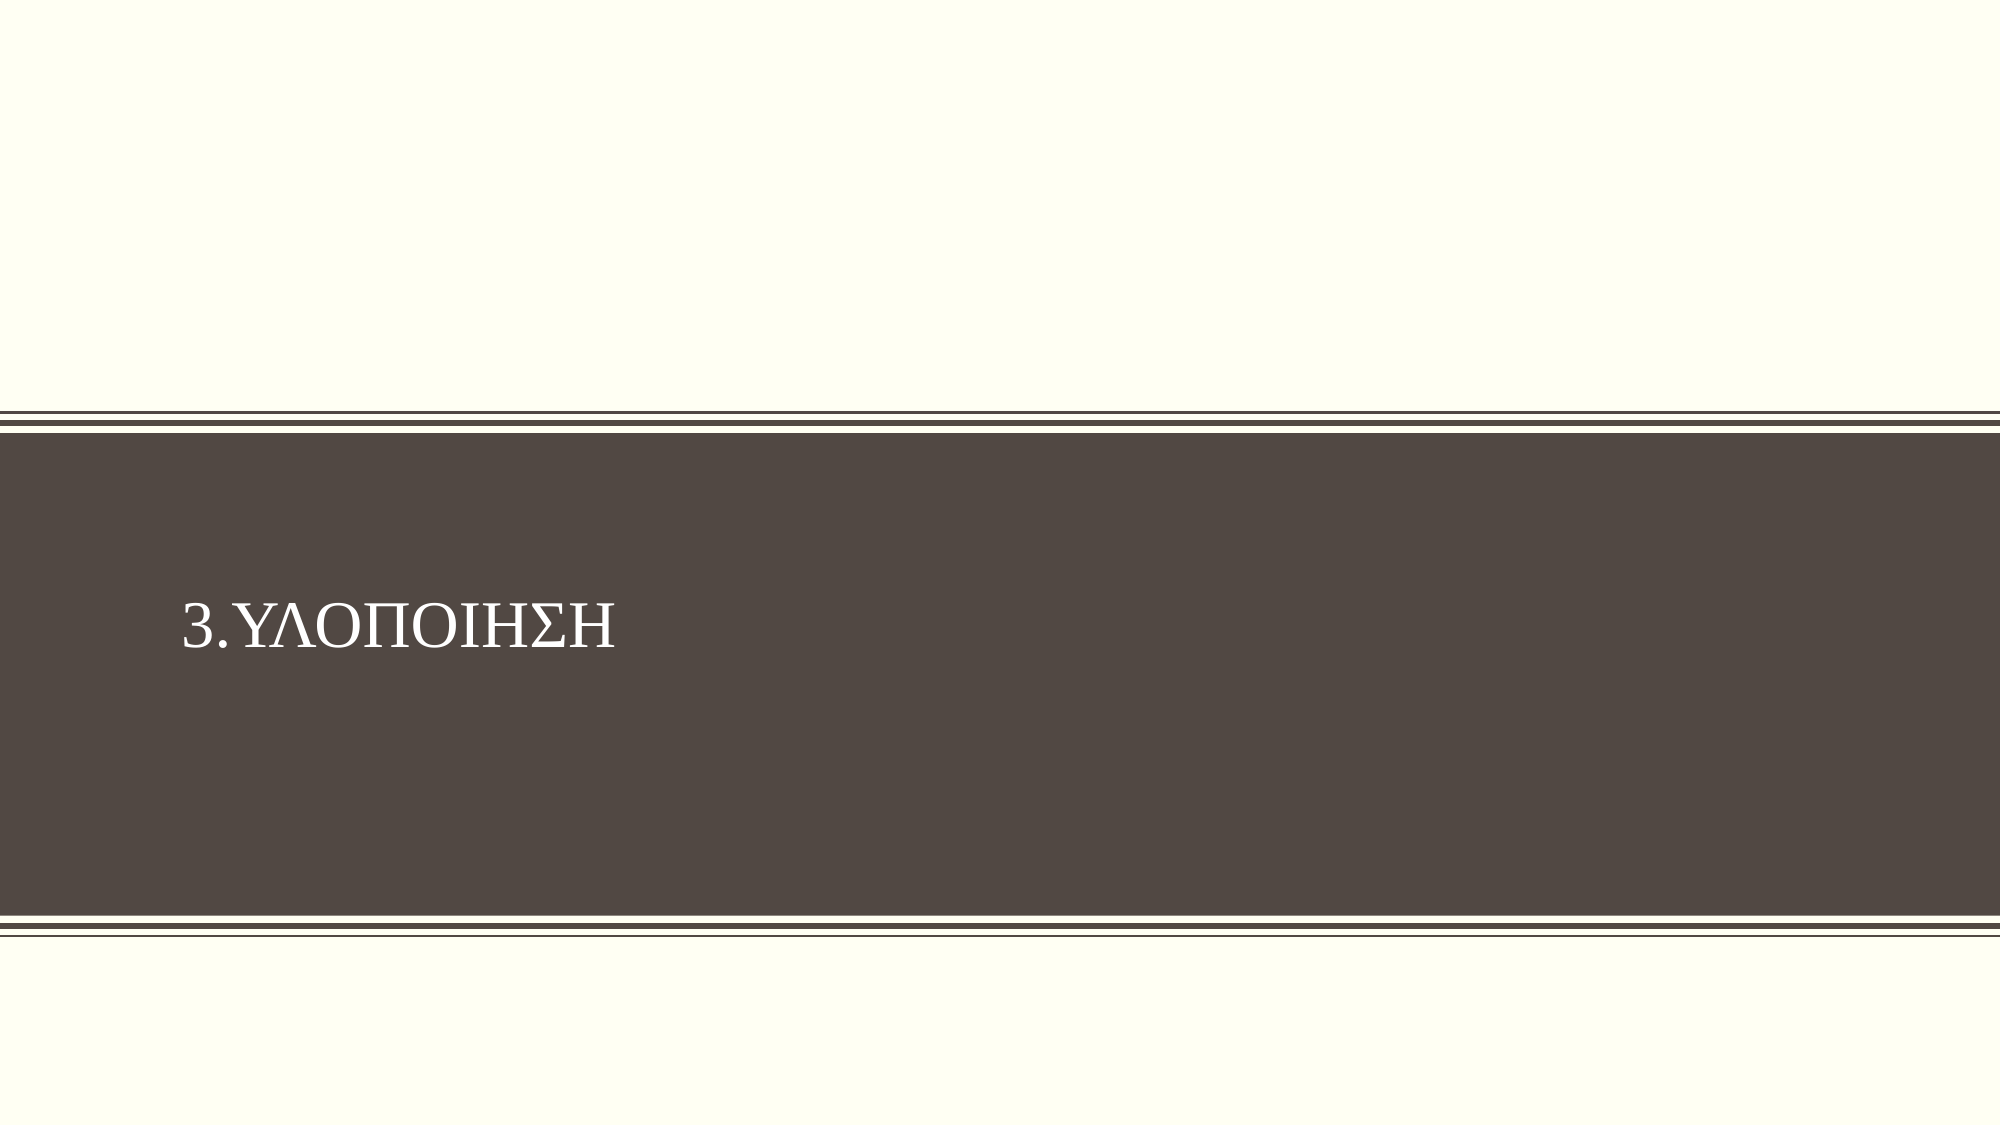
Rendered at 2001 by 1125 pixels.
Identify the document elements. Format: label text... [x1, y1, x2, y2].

title 3.Υλοποιηση [181, 487, 1834, 764]
